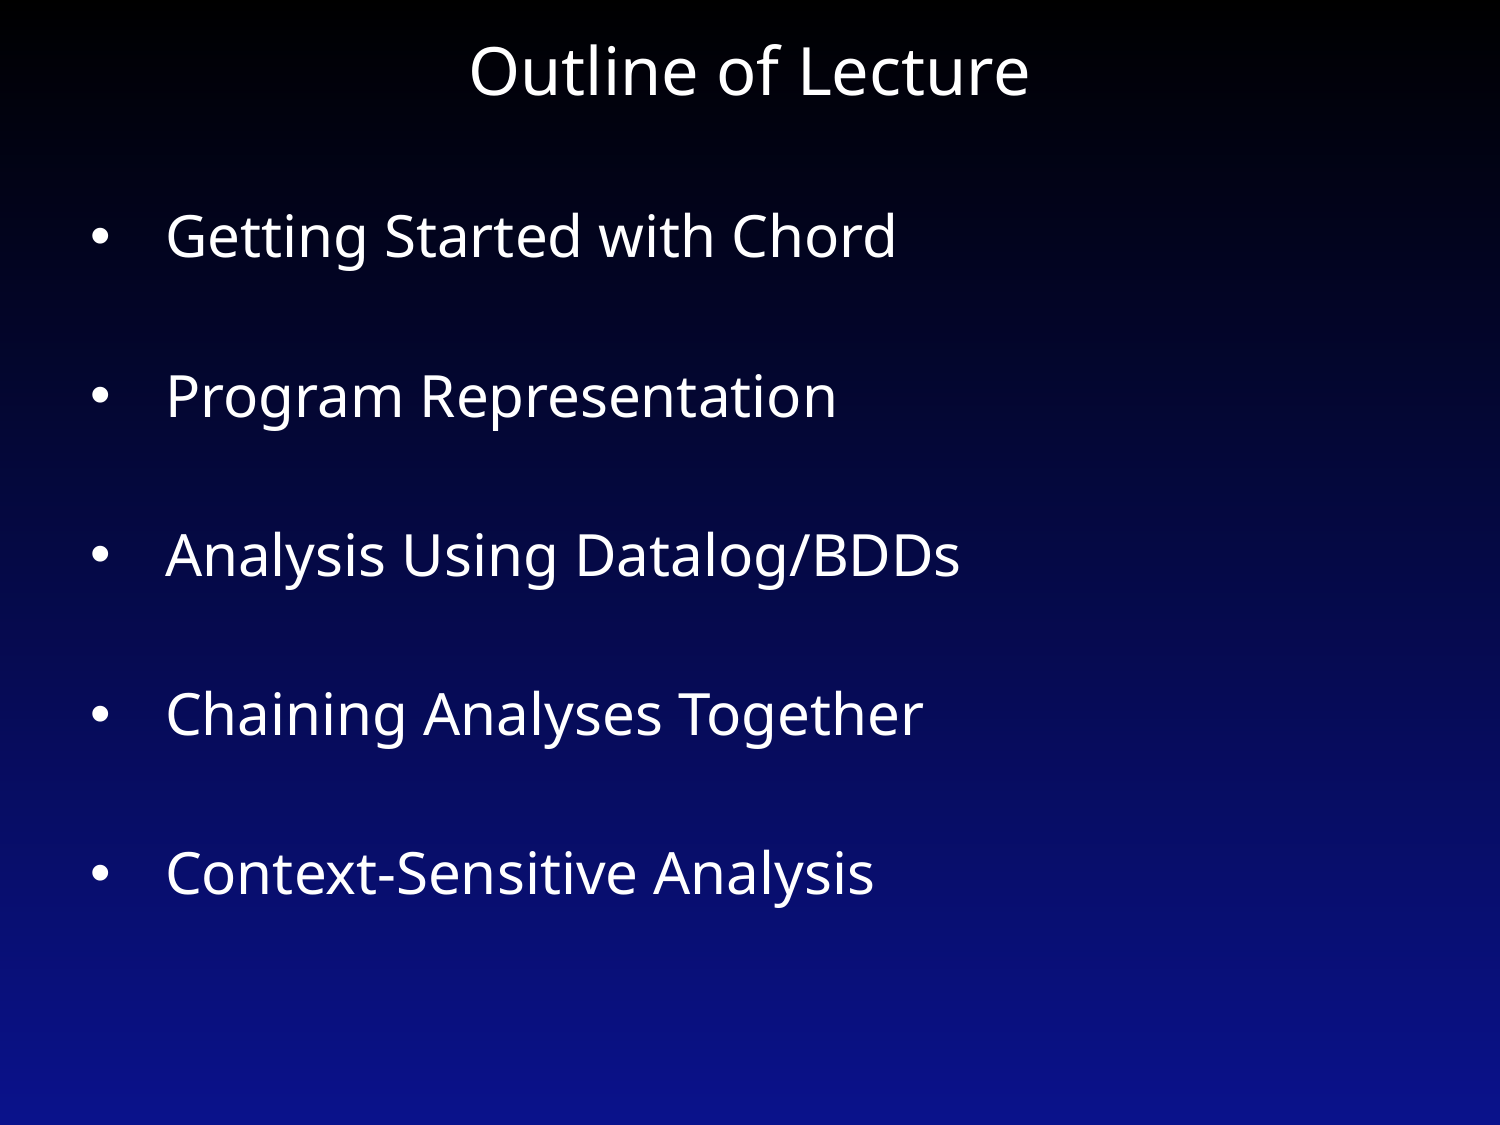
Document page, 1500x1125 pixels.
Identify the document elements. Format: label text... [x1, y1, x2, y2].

title Outline of Lecture [0, 12, 1500, 125]
list Getting Started with Chord Program Representation Analysis Using Datalog/BDDs Chaining Analyses Together Context-Sensitive Analysis [75, 200, 1425, 1063]
